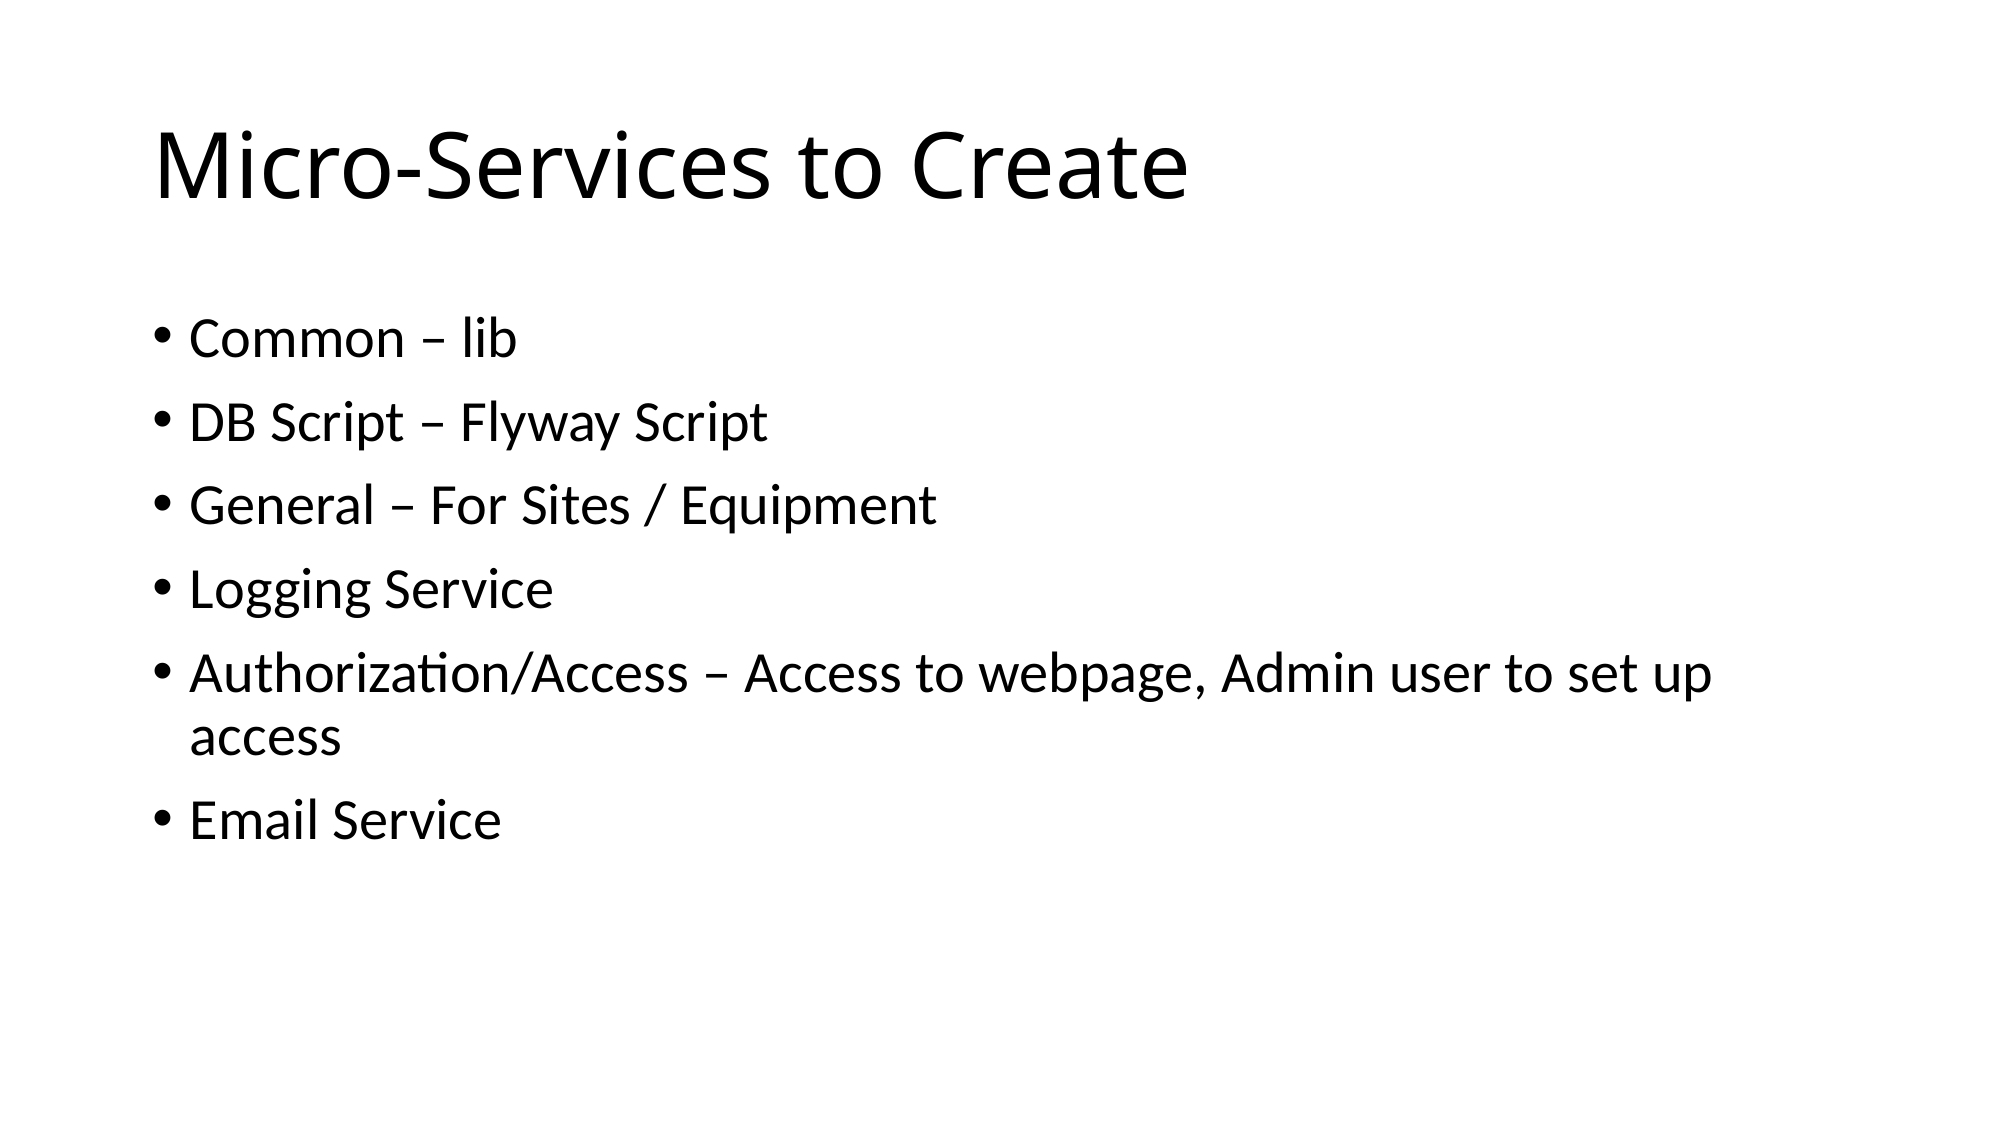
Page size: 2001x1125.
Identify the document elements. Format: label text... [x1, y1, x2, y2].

title Micro-Services to Create [137, 59, 1863, 278]
list Common – lib DB Script – Flyway Script General – For Sites / Equipment Logging Service Authorization/Access – Access to webpage, Admin user to set up access Email Service [137, 299, 1863, 1014]
